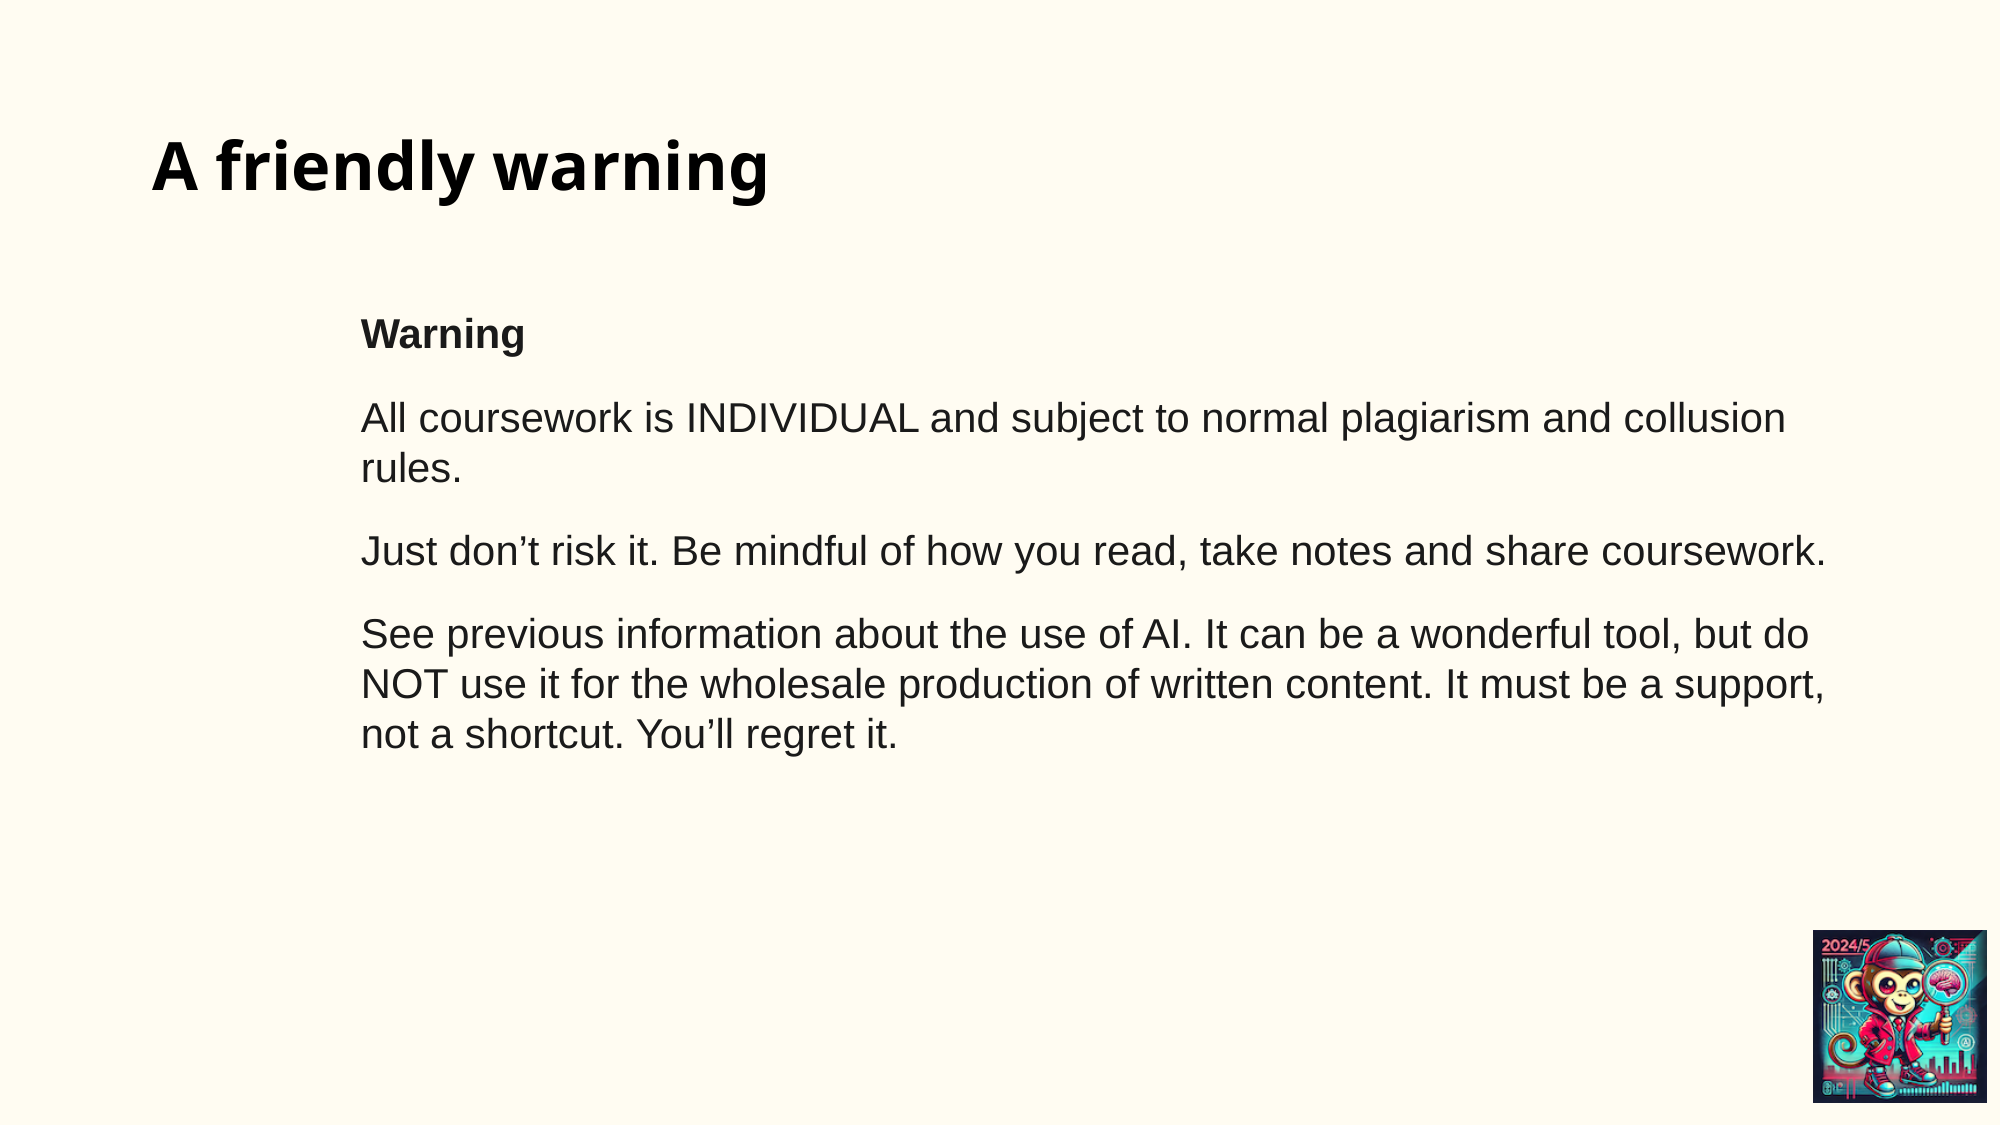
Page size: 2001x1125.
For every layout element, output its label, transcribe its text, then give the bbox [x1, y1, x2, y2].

list Warning All coursework is INDIVIDUAL and subject to normal plagiarism and collusion rules. Just don’t risk it. Be mindful of how you read, take notes and share coursework. See previous information about the use of AI. It can be a wonderful tool, but do NOT use it for the wholesale production of written content. It must be a support, not a shortcut. You’ll regret it. [137, 299, 1863, 1014]
title A friendly warning [137, 59, 1863, 278]
picture [1813, 930, 1987, 1103]
